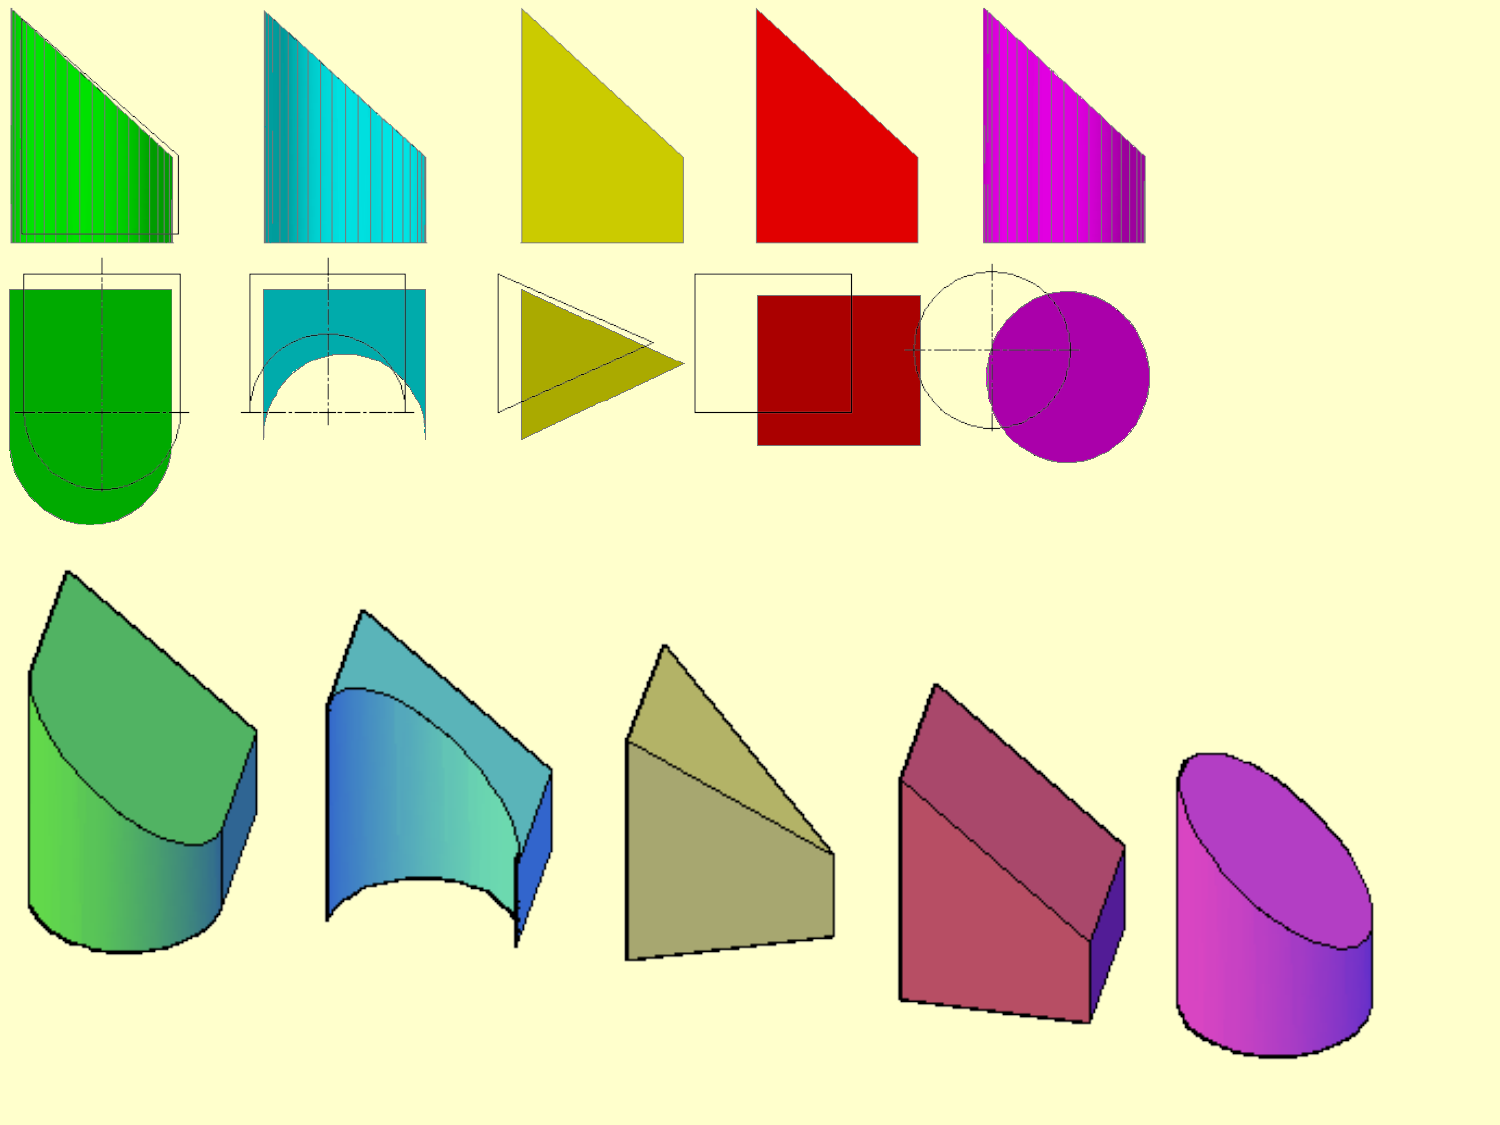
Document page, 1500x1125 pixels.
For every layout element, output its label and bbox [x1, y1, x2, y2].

picture [0, 562, 1400, 1065]
text_box [0, 0, 1164, 525]
picture [0, 0, 1087, 492]
